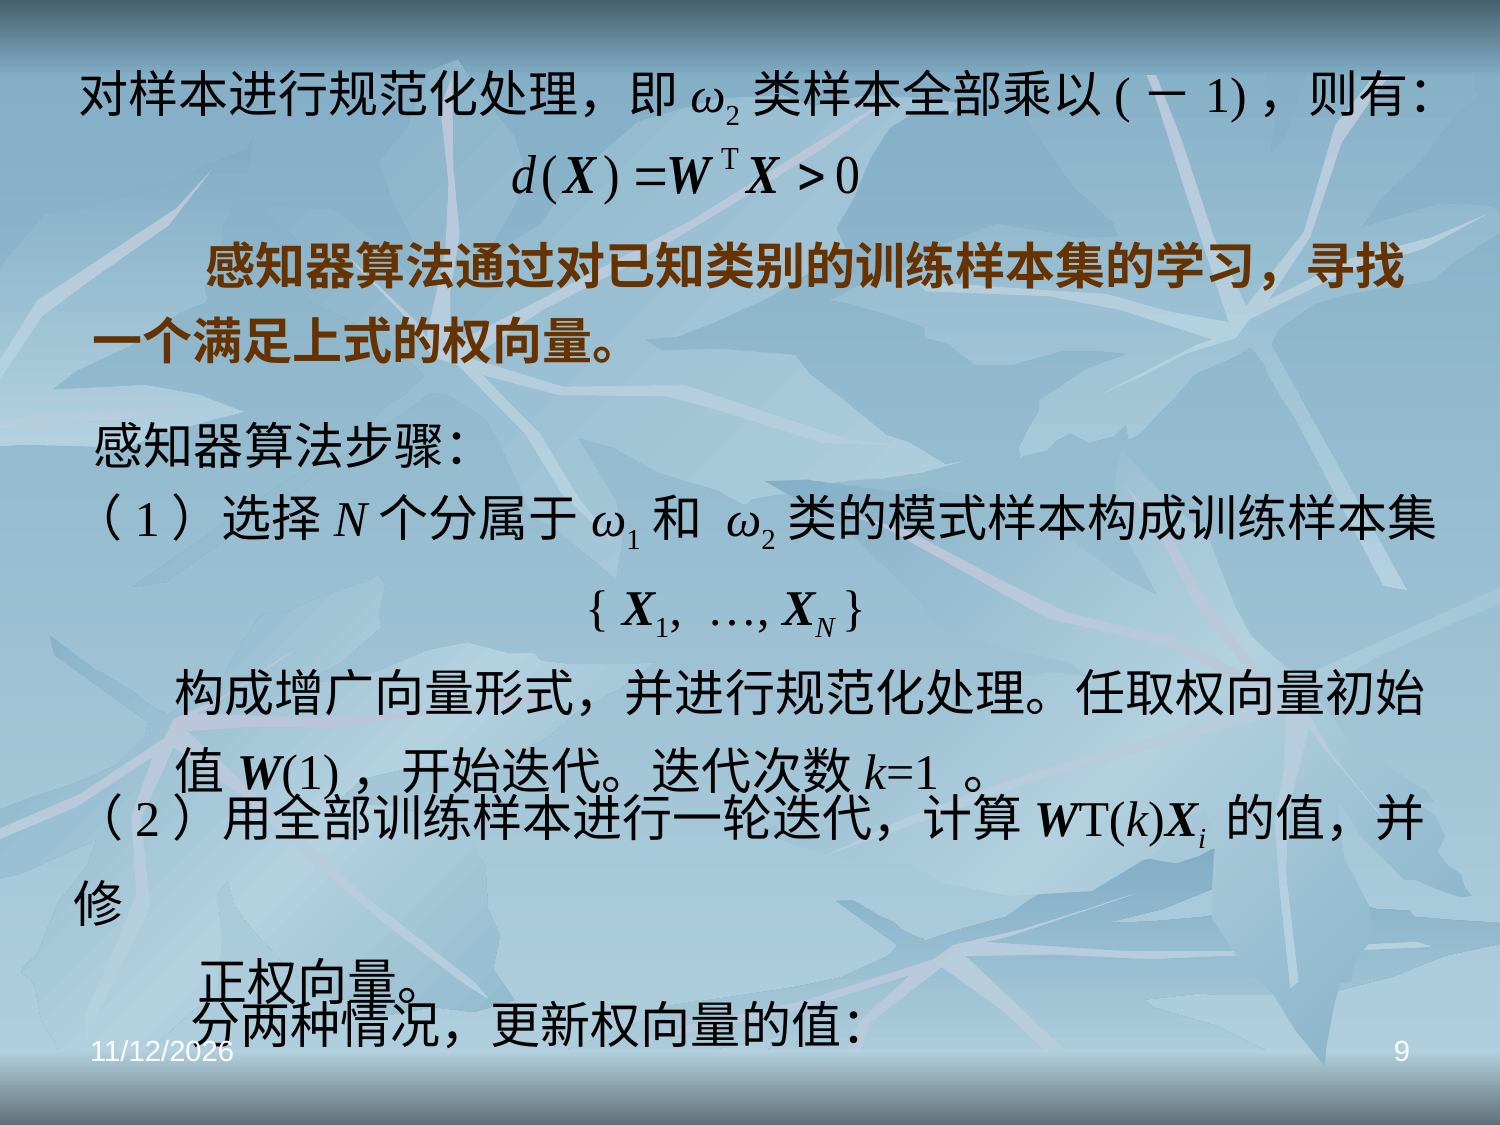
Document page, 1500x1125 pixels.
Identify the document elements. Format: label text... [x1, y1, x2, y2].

text_box 分两种情况，更新权向量的值： [176, 968, 906, 1061]
slide_number 9 [1074, 1025, 1425, 1100]
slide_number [75, 1025, 425, 1100]
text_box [489, 134, 868, 217]
text_box 感知器算法步骤： [79, 389, 521, 458]
text_box 对样本进行规范化处理，即ω2类样本全部乘以(－1)，则有： [63, 37, 1500, 138]
text_box 感知器算法通过对已知类别的训练样本集的学习，寻找 一个满足上式的权向量。 [77, 212, 1477, 377]
text_box （2）用全部训练样本进行一轮迭代，计算WT(k)Xi 的值，并修 正权向量。 [58, 758, 1475, 1018]
text_box （1）选择N个分属于ω1和 ω2类的模式样本构成训练样本集 { X1, …, XN } 构成增广向量形式，并进行规范化处理。任取权向量初始 值W(1)，开始迭代。迭代次数k=1 。 [58, 458, 1459, 758]
